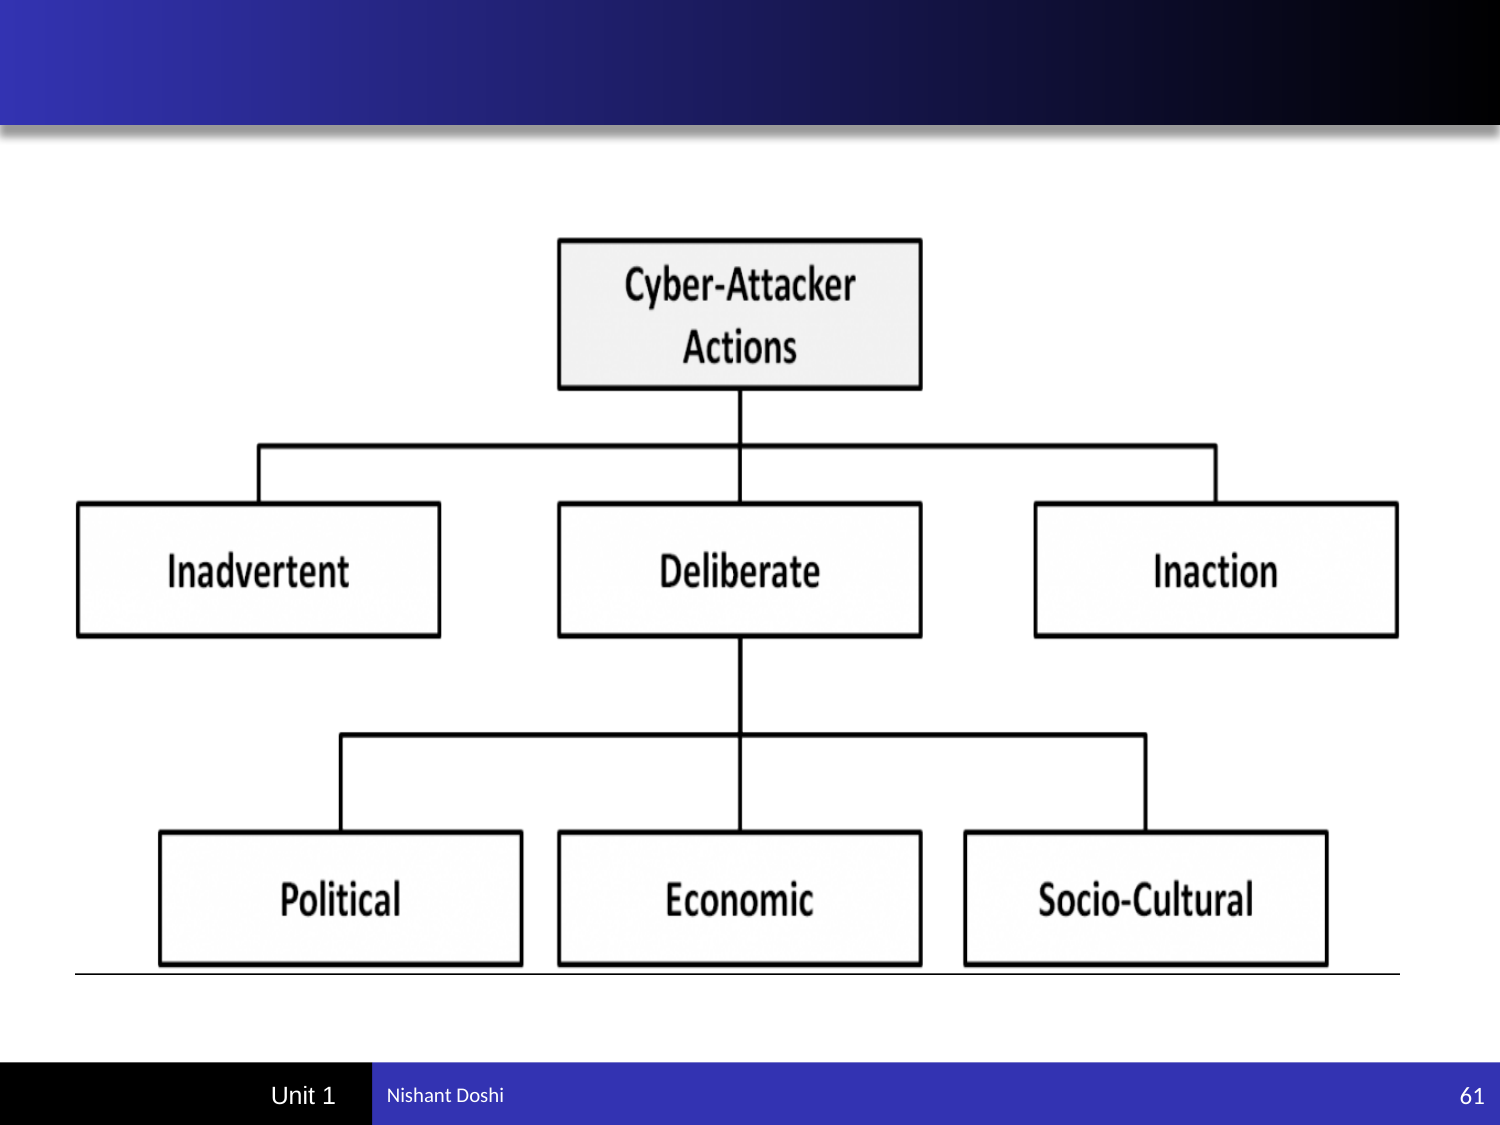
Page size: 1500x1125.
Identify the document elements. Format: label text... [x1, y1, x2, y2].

slide_number 61 [1325, 1065, 1500, 1125]
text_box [74, 237, 1401, 976]
